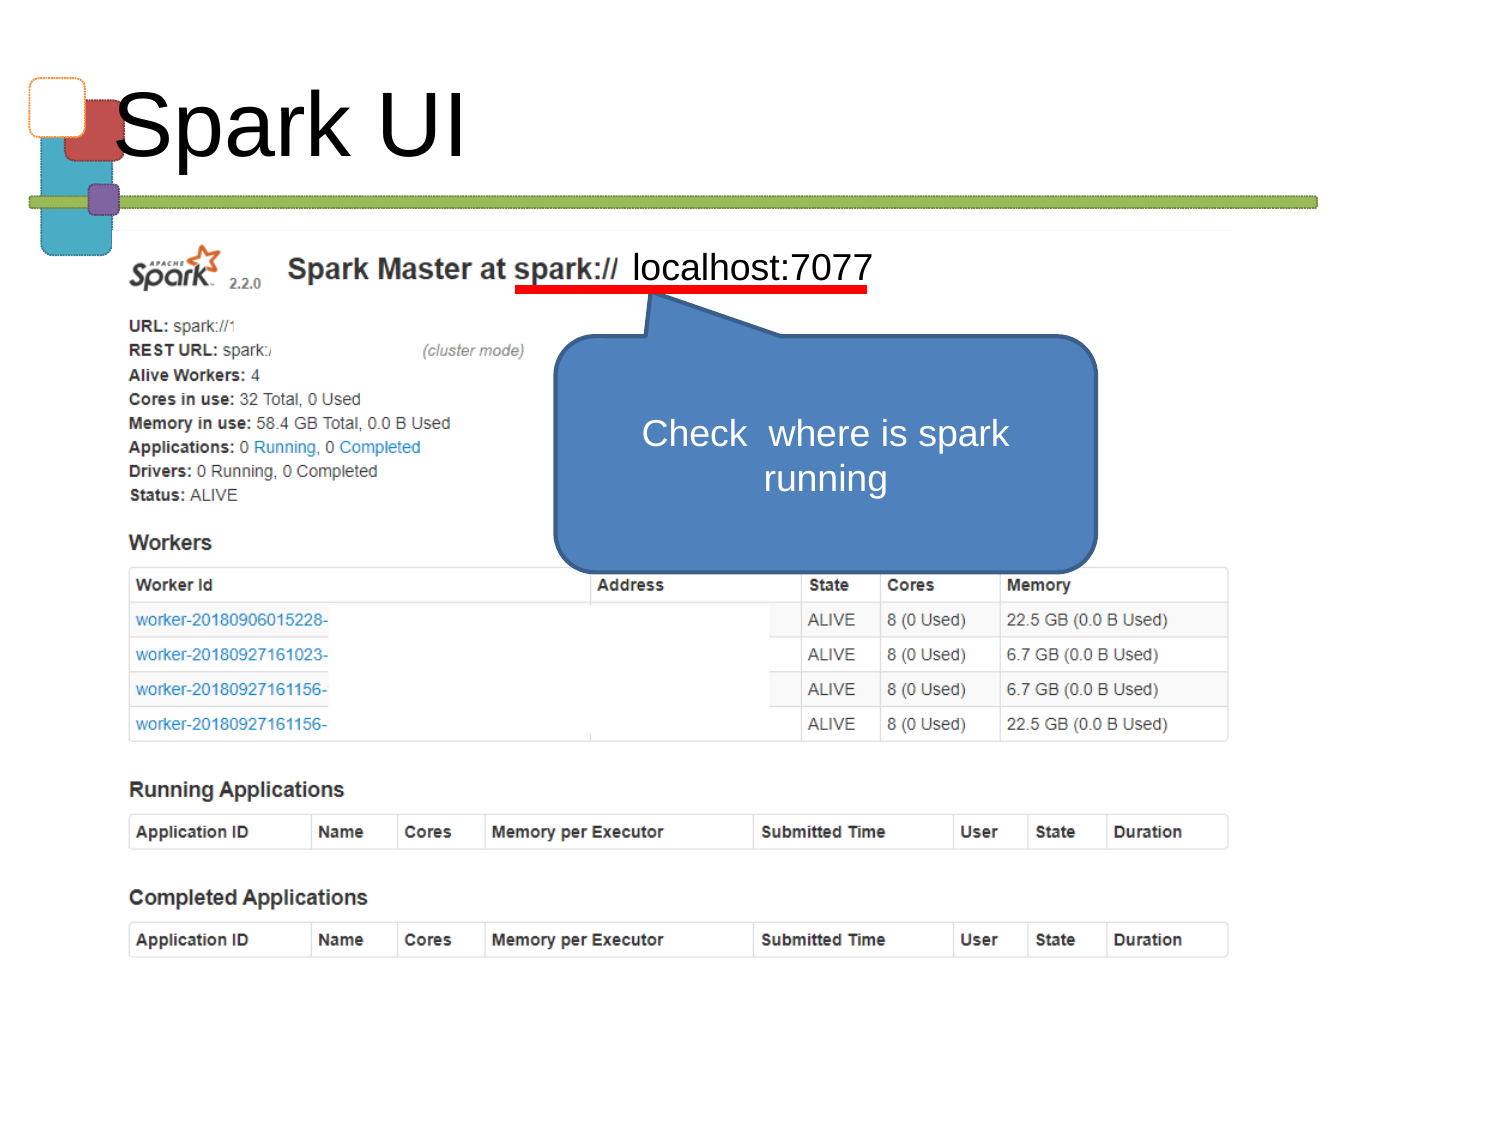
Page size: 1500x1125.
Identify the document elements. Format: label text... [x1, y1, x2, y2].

title Spark UI [112, 45, 1425, 209]
picture [111, 229, 1231, 1032]
